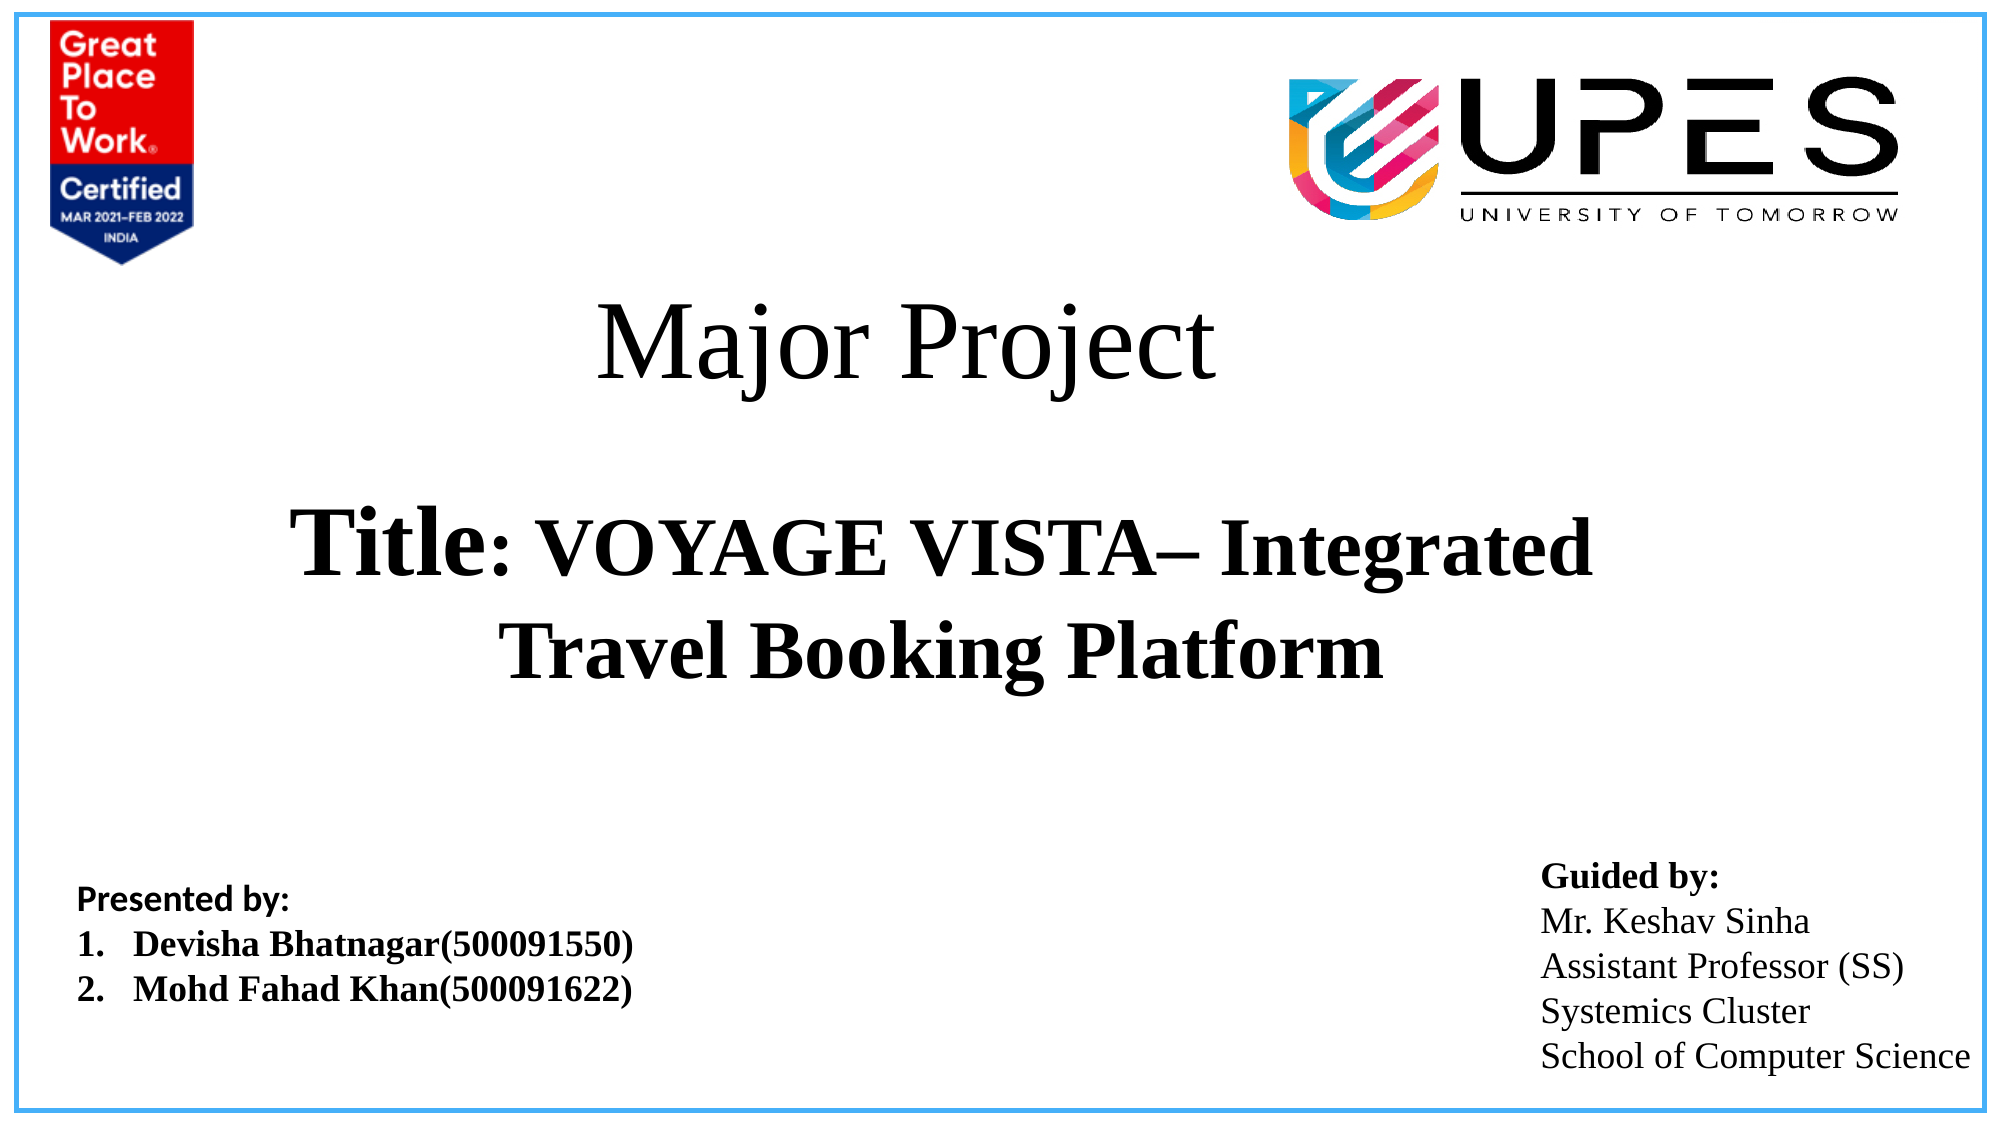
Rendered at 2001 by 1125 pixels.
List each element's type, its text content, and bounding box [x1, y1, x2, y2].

text_box Presented by: Devisha Bhatnagar(500091550) Mohd Fahad Khan(500091622) [62, 866, 1063, 1125]
picture [1227, 20, 1978, 266]
text_box Title: VOYAGE VISTA– Integrated Travel Booking Platform [152, 467, 1732, 863]
text_box Guided by: Mr. Keshav Sinha Assistant Professor (SS) Systemics Cluster School of Computer Science [1525, 844, 2000, 1125]
text_box Major Project [580, 258, 1680, 409]
picture [49, 20, 194, 266]
